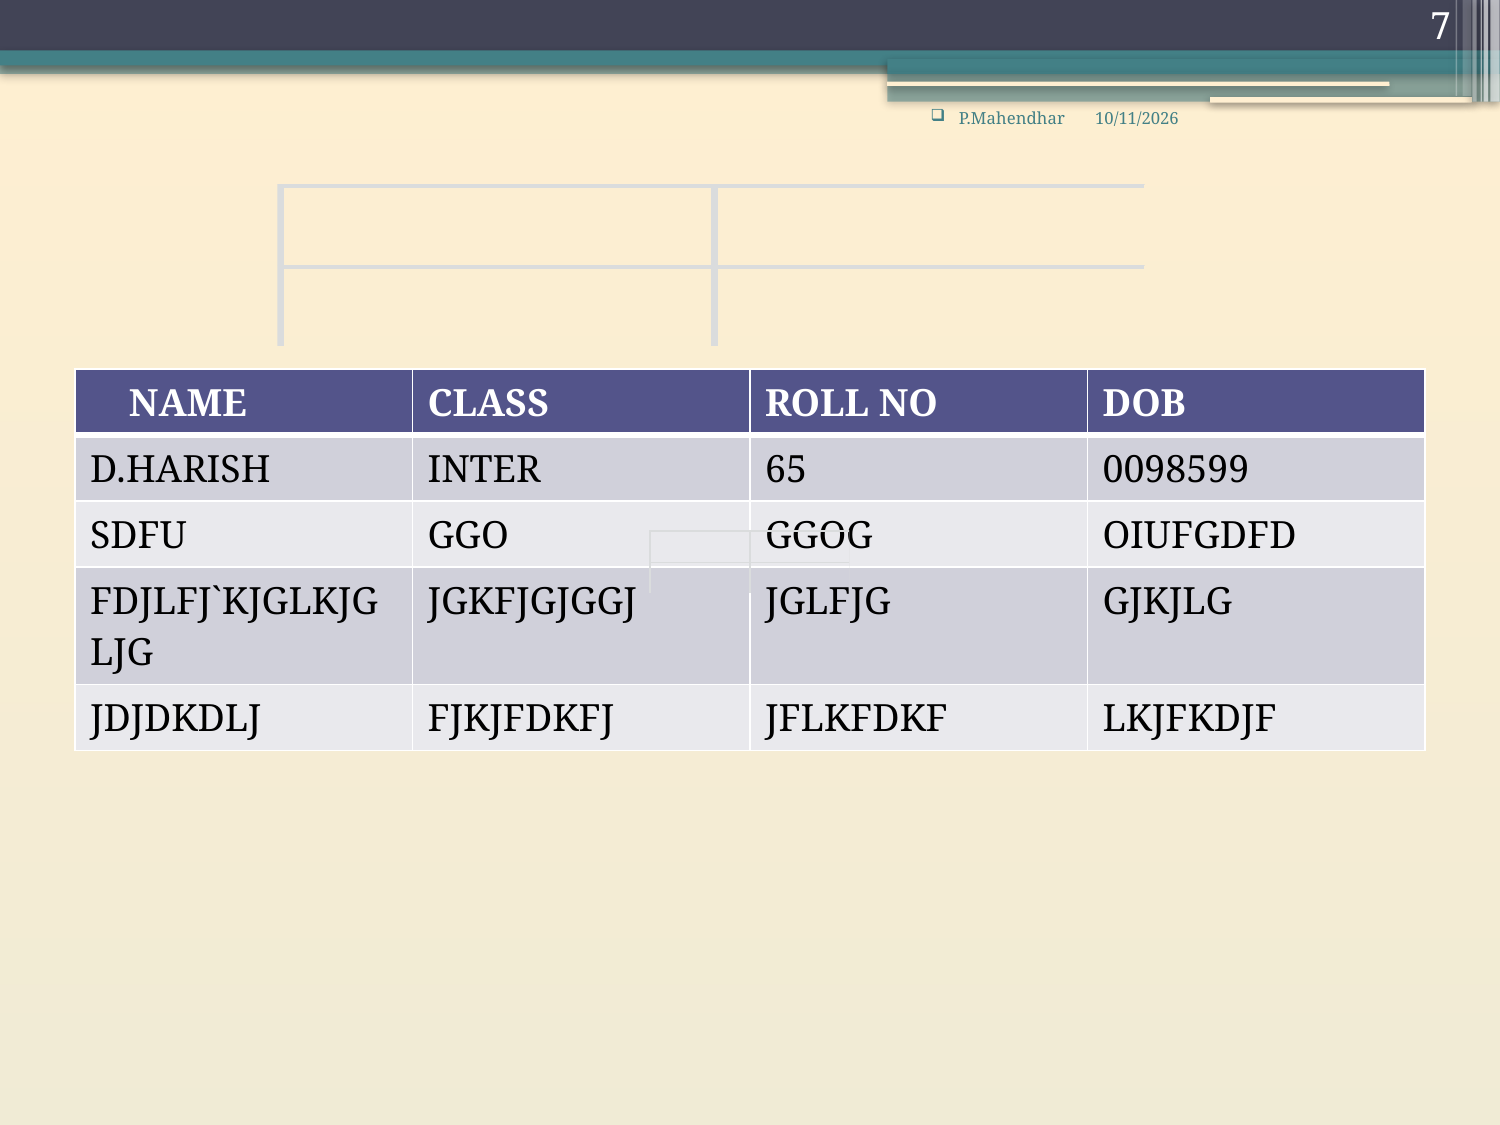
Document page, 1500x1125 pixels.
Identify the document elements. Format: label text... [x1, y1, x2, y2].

table_cell GJKJLG [1088, 568, 1424, 684]
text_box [277, 184, 1152, 350]
table_cell OIUFGDFD [1088, 502, 1424, 566]
table_cell JFLKFDKF [751, 685, 1087, 750]
table_cell GGO [413, 502, 749, 566]
table_cell LKJFKDJF [1088, 685, 1424, 750]
table_cell FDJLFJ`KJGLKJGLJG [76, 568, 412, 684]
table_cell GGOG [751, 502, 1087, 566]
table_cell 0098599 [1088, 438, 1424, 500]
table_cell 65 [751, 438, 1087, 500]
table_header NAME [76, 370, 412, 432]
footer P.Mahendhar [862, 100, 1080, 176]
table_cell SDFU [76, 502, 412, 566]
table_header DOB [1088, 370, 1424, 432]
table_header CLASS [413, 370, 749, 432]
table_cell FJKJFDKFJ [413, 685, 749, 750]
table_cell JGLFJG [751, 568, 1087, 684]
table_cell D.HARISH [76, 438, 412, 500]
table_cell JGKFJGJGGJ [413, 568, 749, 684]
table_cell JDJDKDLJ [76, 685, 412, 750]
slide_number 7 [1341, 0, 1466, 61]
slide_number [1080, 100, 1238, 176]
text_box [648, 530, 851, 595]
table_cell INTER [413, 438, 749, 500]
table_header ROLL NO [751, 370, 1087, 432]
